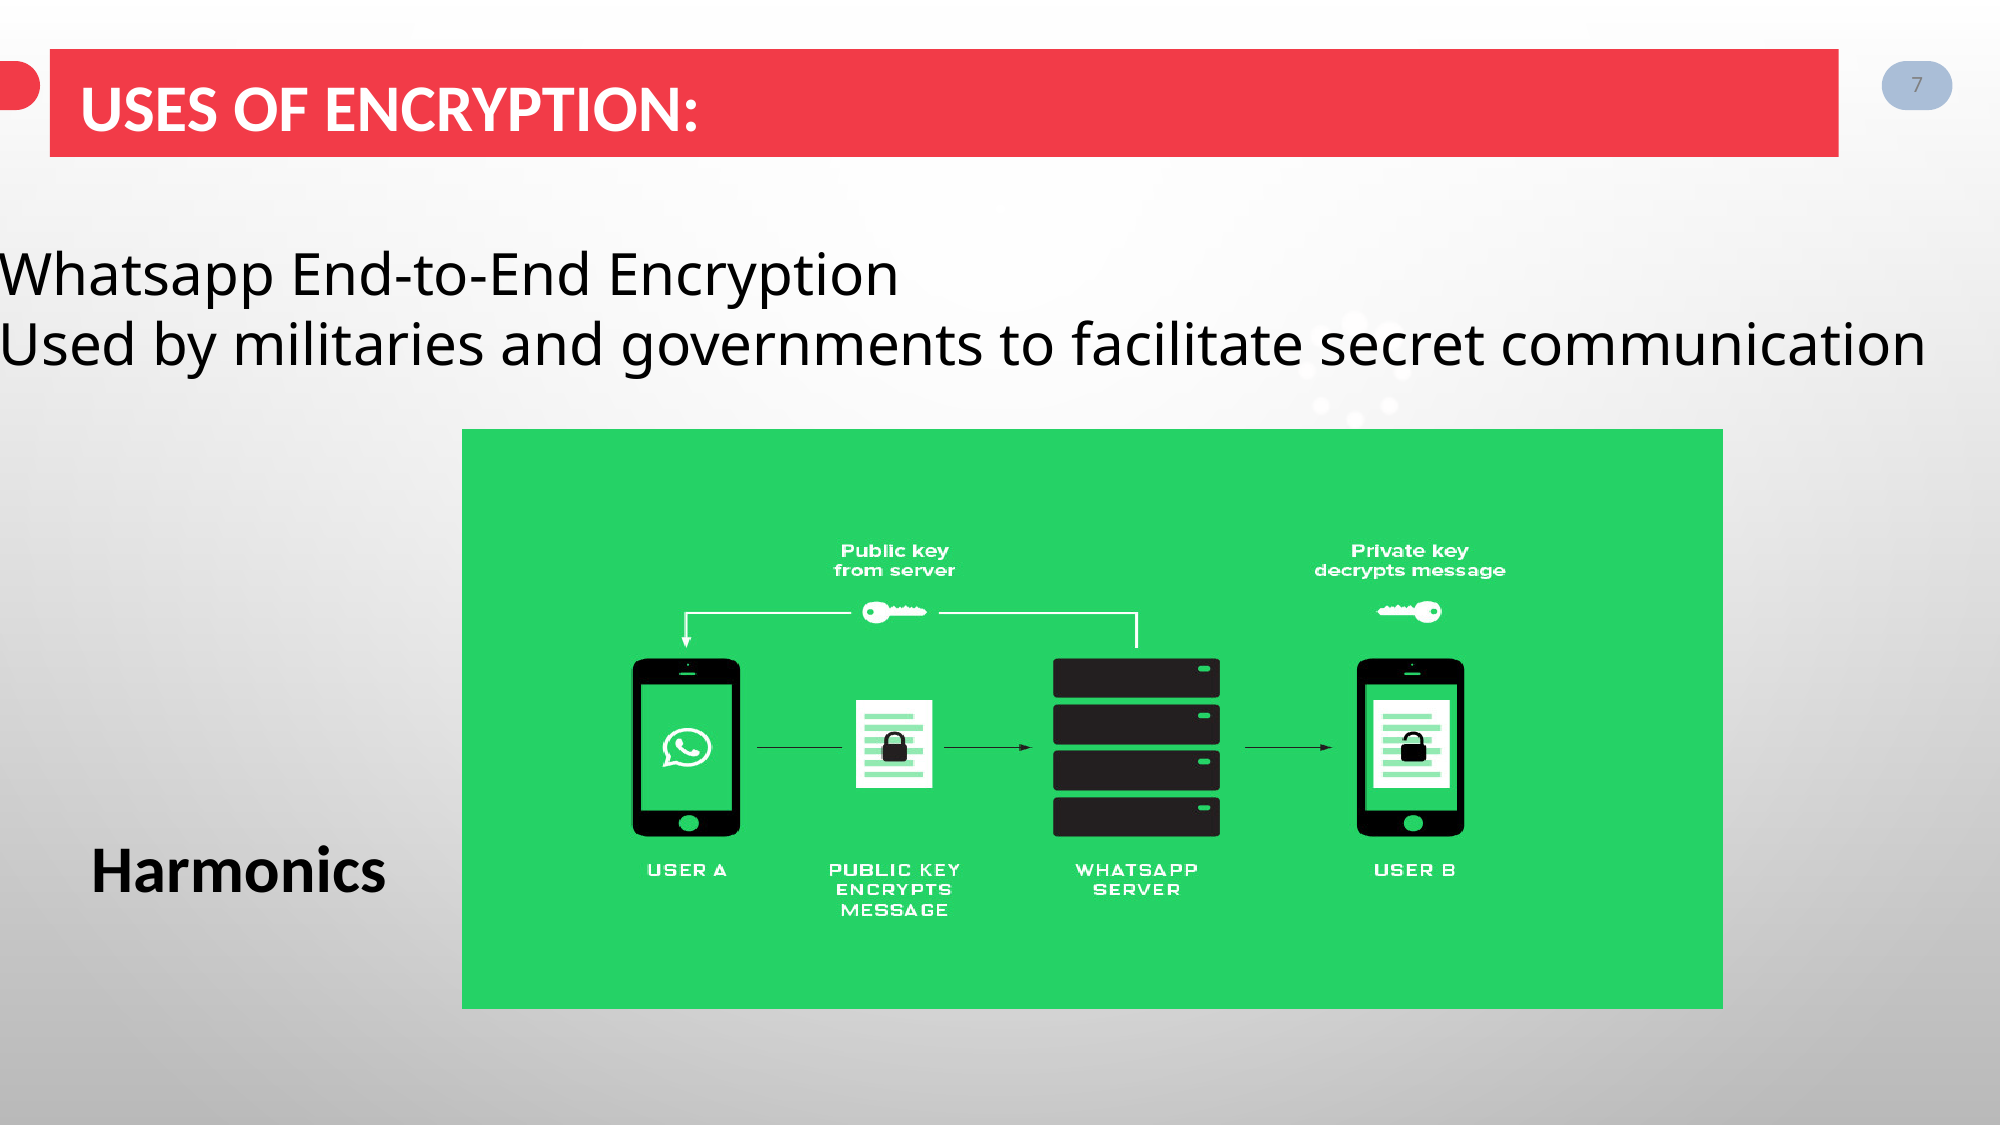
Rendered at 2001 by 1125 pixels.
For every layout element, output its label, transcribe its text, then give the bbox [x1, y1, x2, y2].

list Uses Of Encryption: [49, 49, 1839, 157]
slide_number 7 [1881, 53, 1953, 118]
text_box Whatsapp End-to-End Encryption Used by militaries and governments to facilitate secret communication [1480, 229, 1943, 455]
text_box Harmonics [38, 818, 441, 913]
text_box [223, 983, 753, 1090]
text_box Whatsapp End-to-End Encryption Used by militaries and governments to facilitate secret communication [0, 229, 1211, 455]
picture [0, 0, 2000, 1125]
